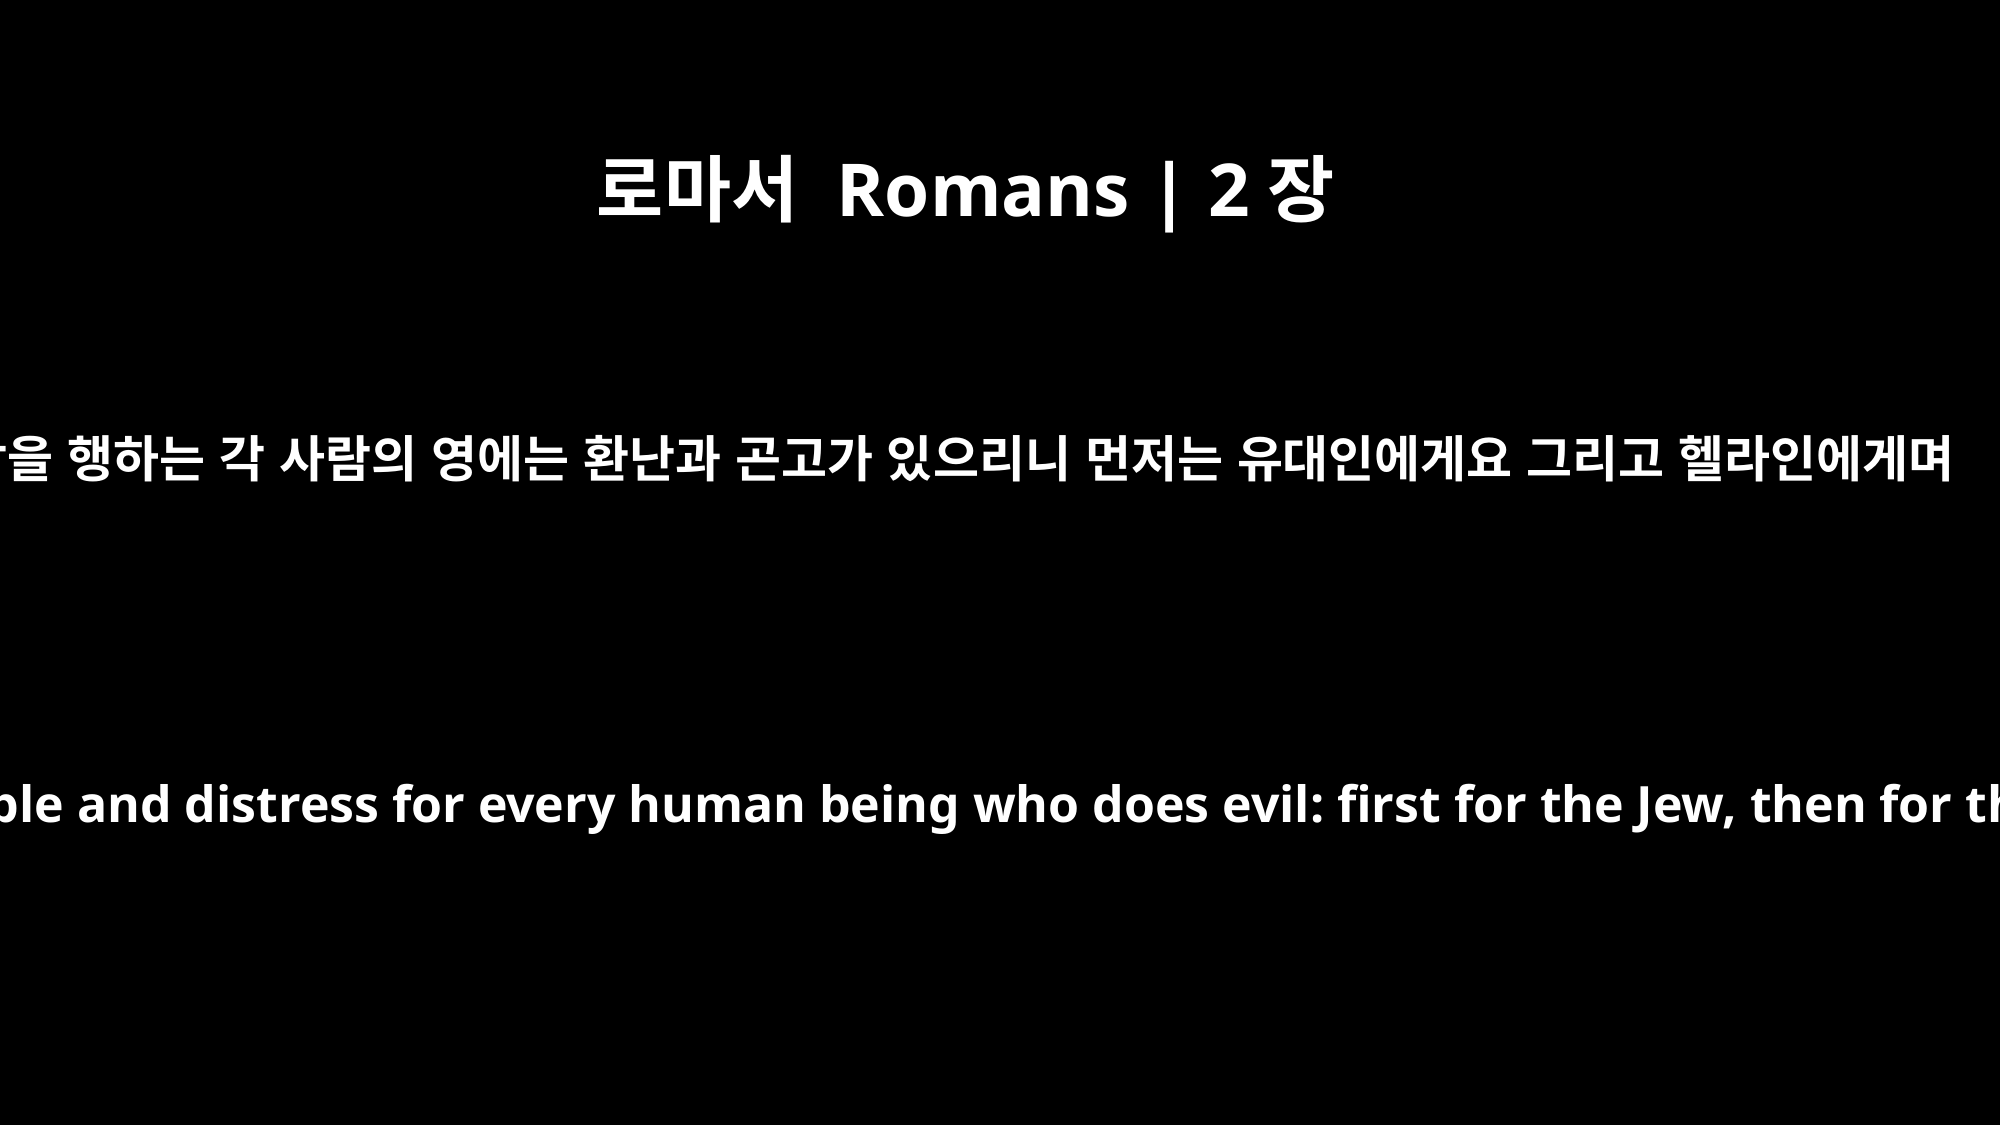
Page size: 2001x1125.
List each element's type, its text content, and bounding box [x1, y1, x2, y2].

text_box 로마서 Romans | 2장 [582, 136, 1350, 239]
text_box 9 악을 행하는 각 사람의 영에는 환난과 곤고가 있으리니 먼저는 유대인에게요 그리고 헬라인에게며 [0, 359, 1971, 495]
text_box There will be trouble and distress for every human being who does evil: first for the Jew, then for the Gentile; [0, 764, 2000, 840]
